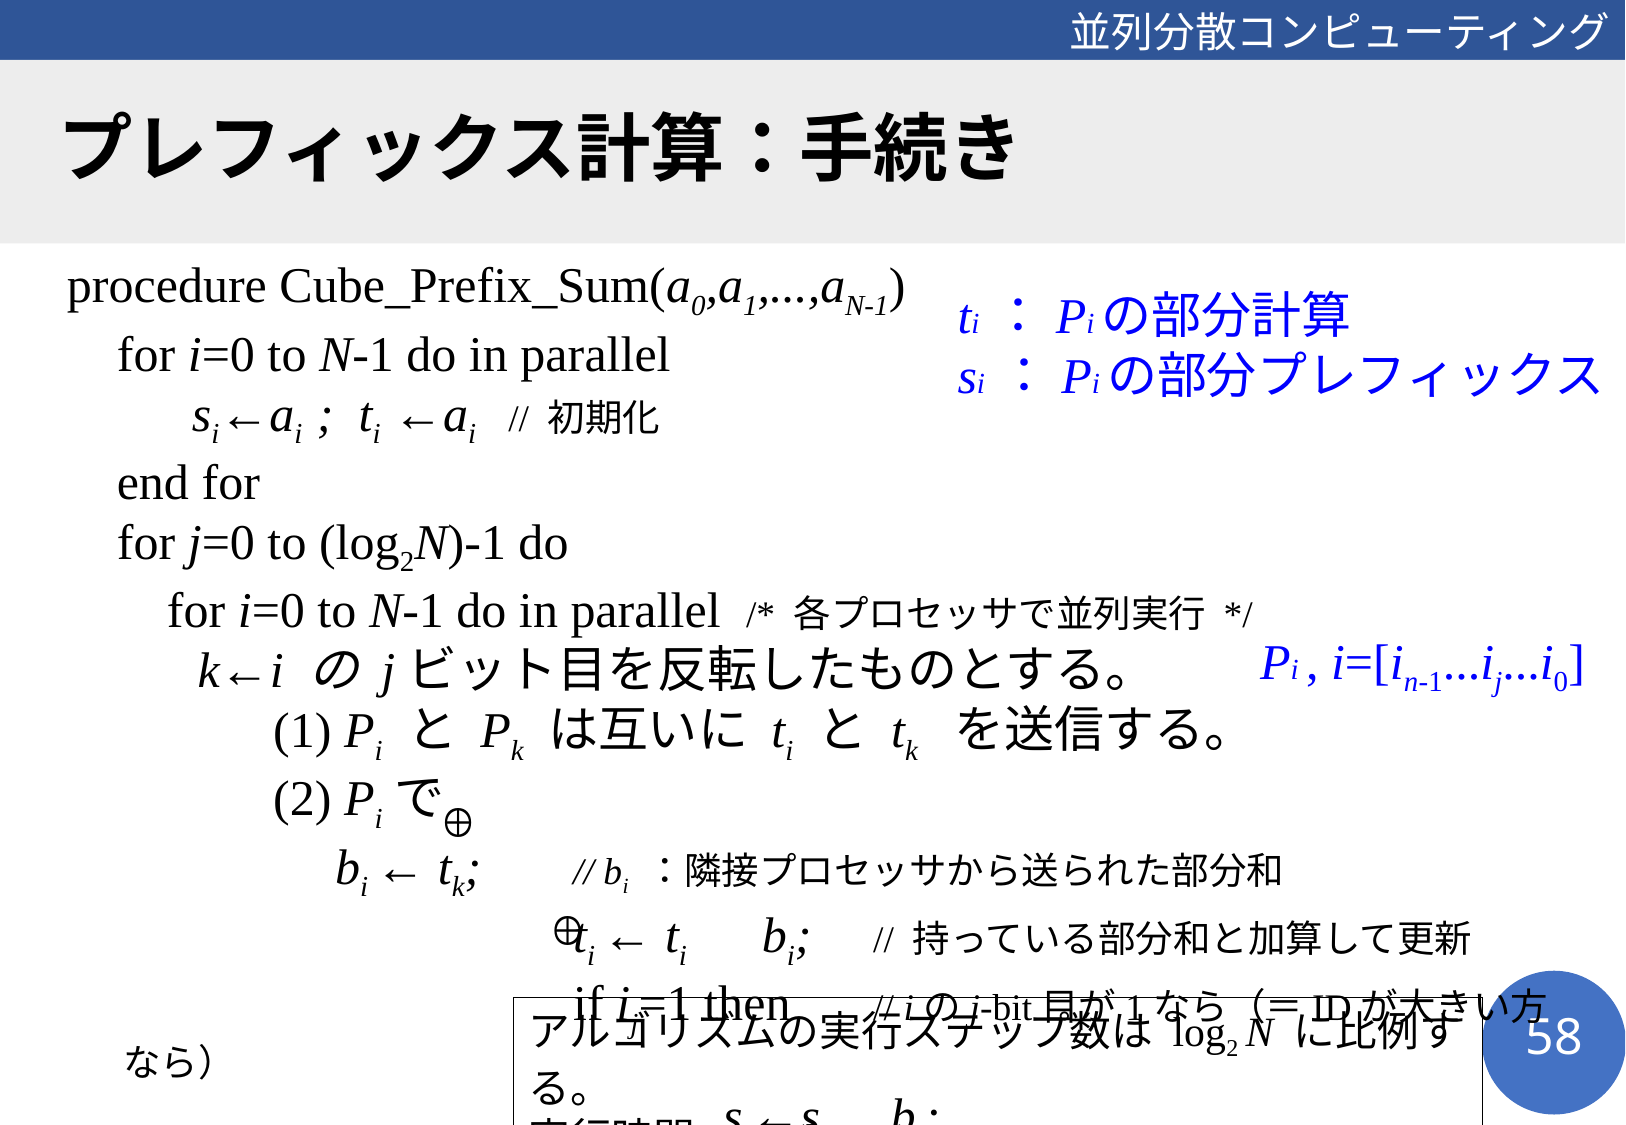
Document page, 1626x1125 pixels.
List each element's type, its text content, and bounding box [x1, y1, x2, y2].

text_box [162, 568, 1563, 705]
slide_number 58 [1483, 1008, 1625, 1069]
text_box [433, 791, 484, 851]
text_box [543, 899, 593, 958]
text_box アルゴリズムの実行ステップ数は log2 N に比例する。 実行時間 T=O(log N) [513, 997, 1483, 1125]
text_box ti ：Piの部分計算 si ：Piの部分プレフィックス [942, 276, 1620, 412]
text_box Pi , i=[in-1...ij...i0] [1245, 621, 1601, 705]
list procedure Cube_Prefix_Sum(a0,a1,...,aN-1) for i=0 to N-1 do in parallel si←ai ; ti ←ai // 初期化 end for for j=0 to (log2N)-1 do for i=0 to N-1 do in parallel /* 各プロセッサで並列実行 */ k←i の jビット目を反転したものとする。 (1) Pi と Pk は互いに ti と tk を送信する。 (2) Piで bi ← tk; // bi ：隣接プロセッサから送られた部分和 ti ← ti bi; // 持っている部分和と加算して更新 if ij=1 then // iのj-bit目が1なら（＝IDが大きい方なら） si←si bi; end for end for. [51, 245, 1574, 1125]
title プレフィックス計算：手続き [0, 59, 1625, 244]
